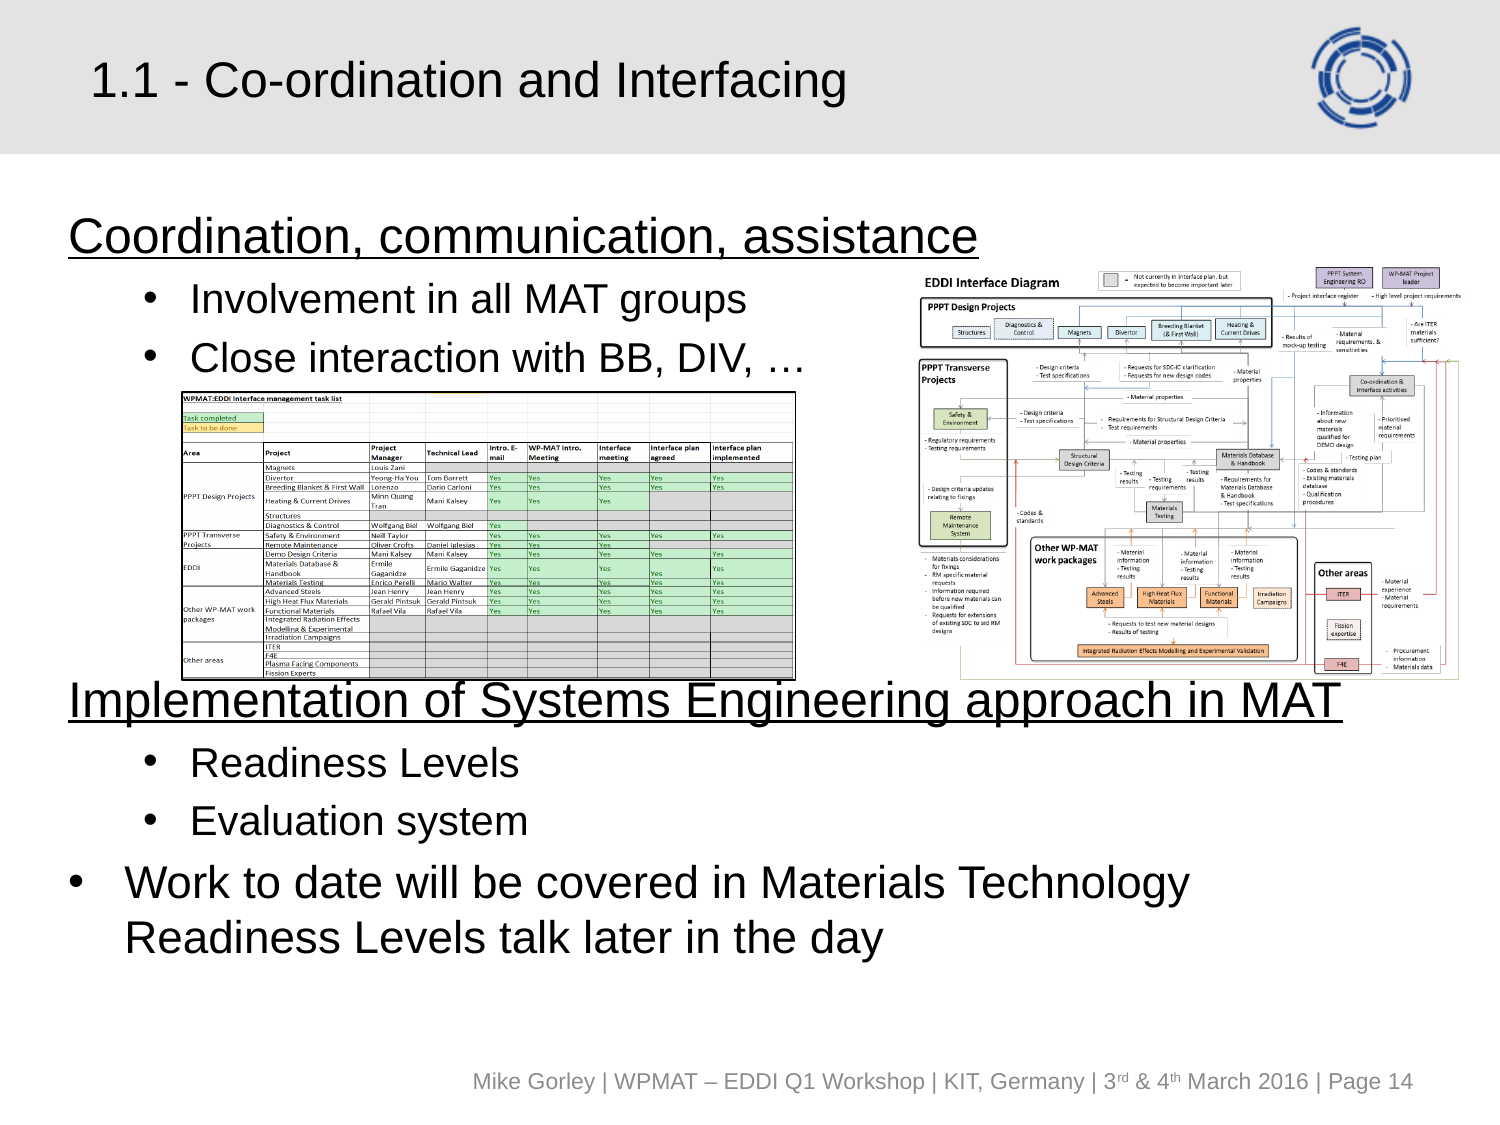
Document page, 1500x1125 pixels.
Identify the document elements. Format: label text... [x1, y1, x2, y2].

list Coordination, communication, assistance Involvement in all MAT groups Close interaction with BB, DIV, … Implementation of Systems Engineering approach in MAT Readiness Levels Evaluation system Work to date will be covered in Materials Technology Readiness Levels talk later in the day [53, 196, 1436, 1047]
picture [182, 392, 795, 680]
picture [0, 0, 1500, 154]
picture [915, 266, 1471, 680]
title 1.1 - Co-ordination and Interfacing [75, 4, 1294, 151]
footer Mike Gorley | WPMAT – EDDI Q1 Workshop | KIT, Germany | 3rd & 4th March 2016 | Page 15 [76, 1058, 1429, 1103]
